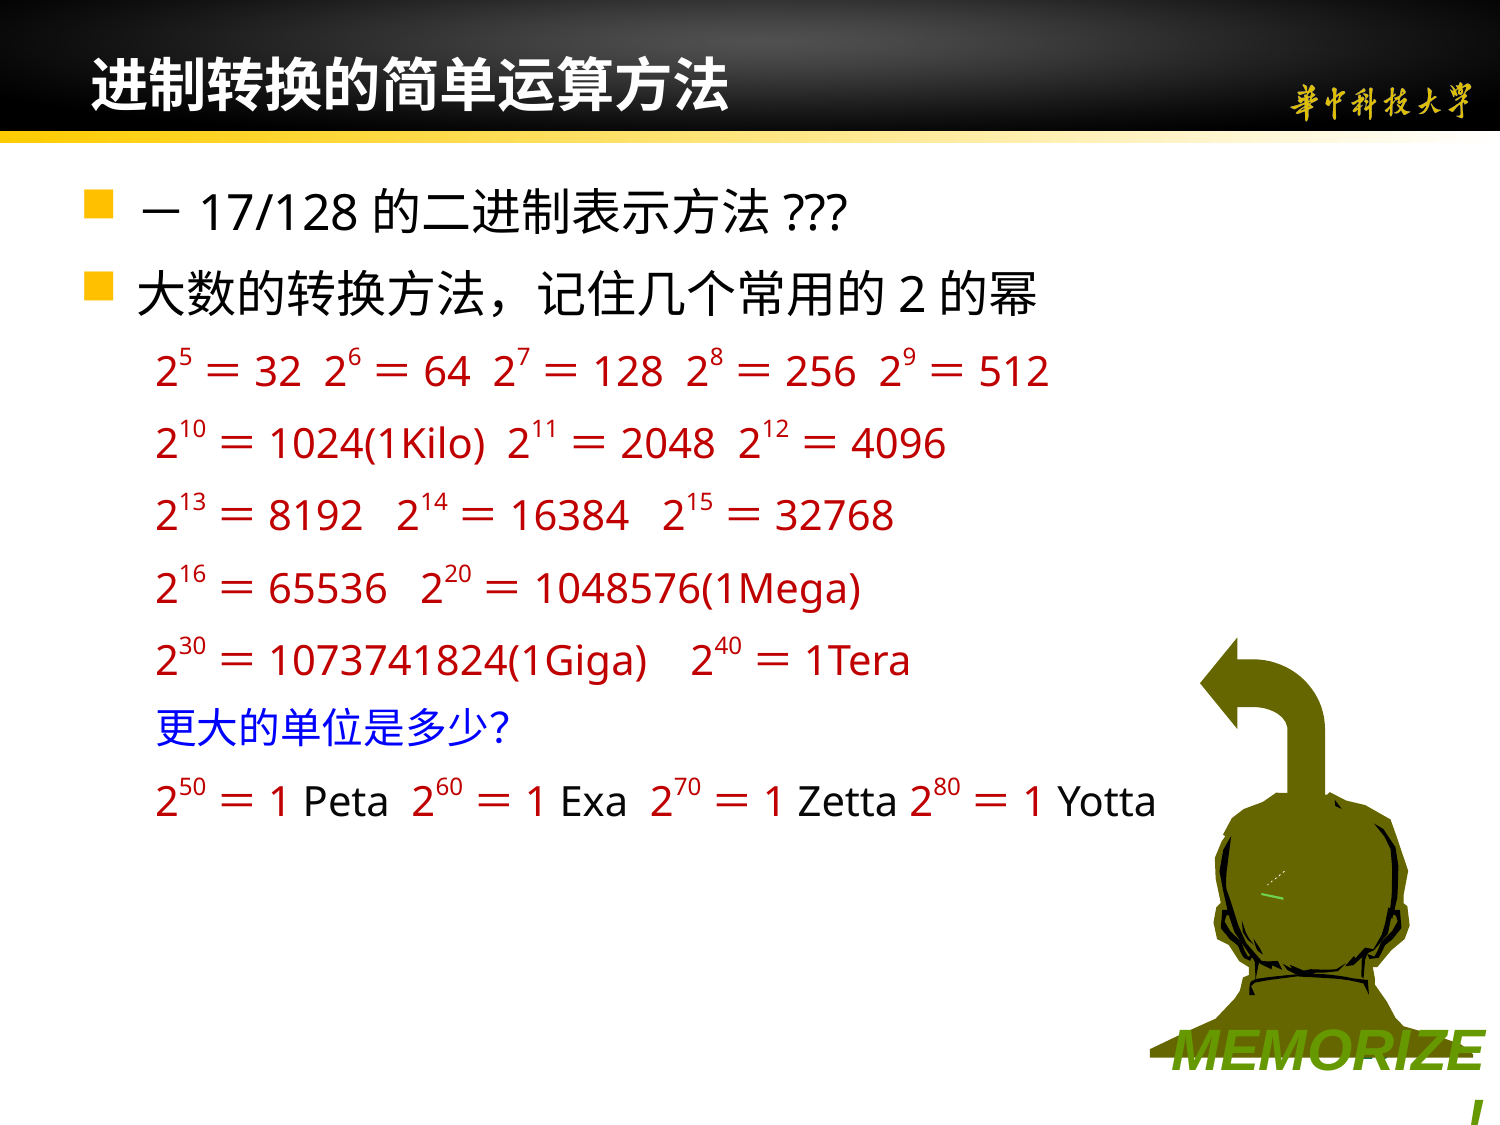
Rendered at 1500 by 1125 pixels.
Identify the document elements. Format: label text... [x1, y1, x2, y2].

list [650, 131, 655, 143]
picture [0, 0, 1500, 131]
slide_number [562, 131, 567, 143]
title 进制转换的简单运算方法 [74, 34, 1426, 131]
list －17/128的二进制表示方法??? 大数的转换方法，记住几个常用的2的幂 25＝32 26＝64 27＝128 28＝256 29＝512 210＝1024(1Kilo) 211＝2048 212＝4096 213＝8192 214＝16384 215＝32768 216＝65536 220＝1048576(1Mega) 230＝1073741824(1Giga) 240＝1Tera 更大的单位是多少？ 250＝1 Peta 260＝1 Exa 270＝1 Zetta 280＝1 Yotta [64, 160, 1414, 988]
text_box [1149, 637, 1500, 1125]
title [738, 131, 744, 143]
